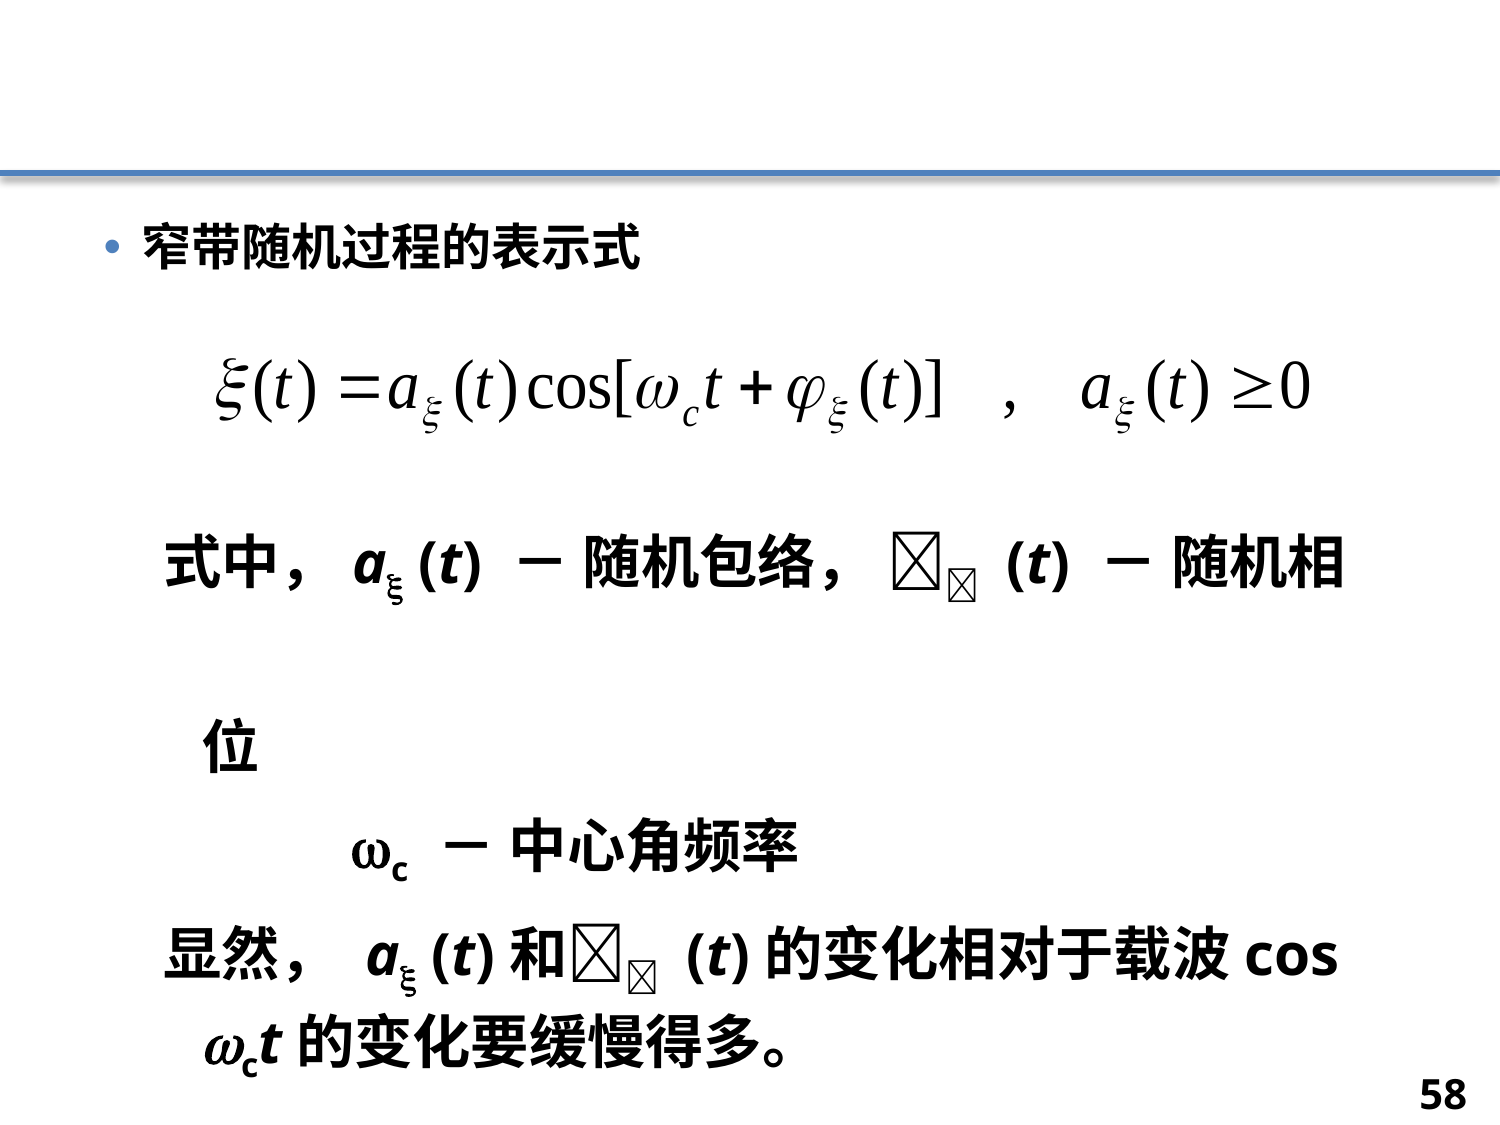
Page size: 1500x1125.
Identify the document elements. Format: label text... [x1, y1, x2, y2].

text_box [206, 337, 1322, 450]
list 窄带随机过程的表示式 式中，a (t) － 随机包络，  (t) － 随机相位 c － 中心角频率 显然， a (t)和 (t)的变化相对于载波cos ct的变化要缓慢得多。 [88, 196, 1412, 1024]
slide_number 58 [1379, 1075, 1483, 1118]
